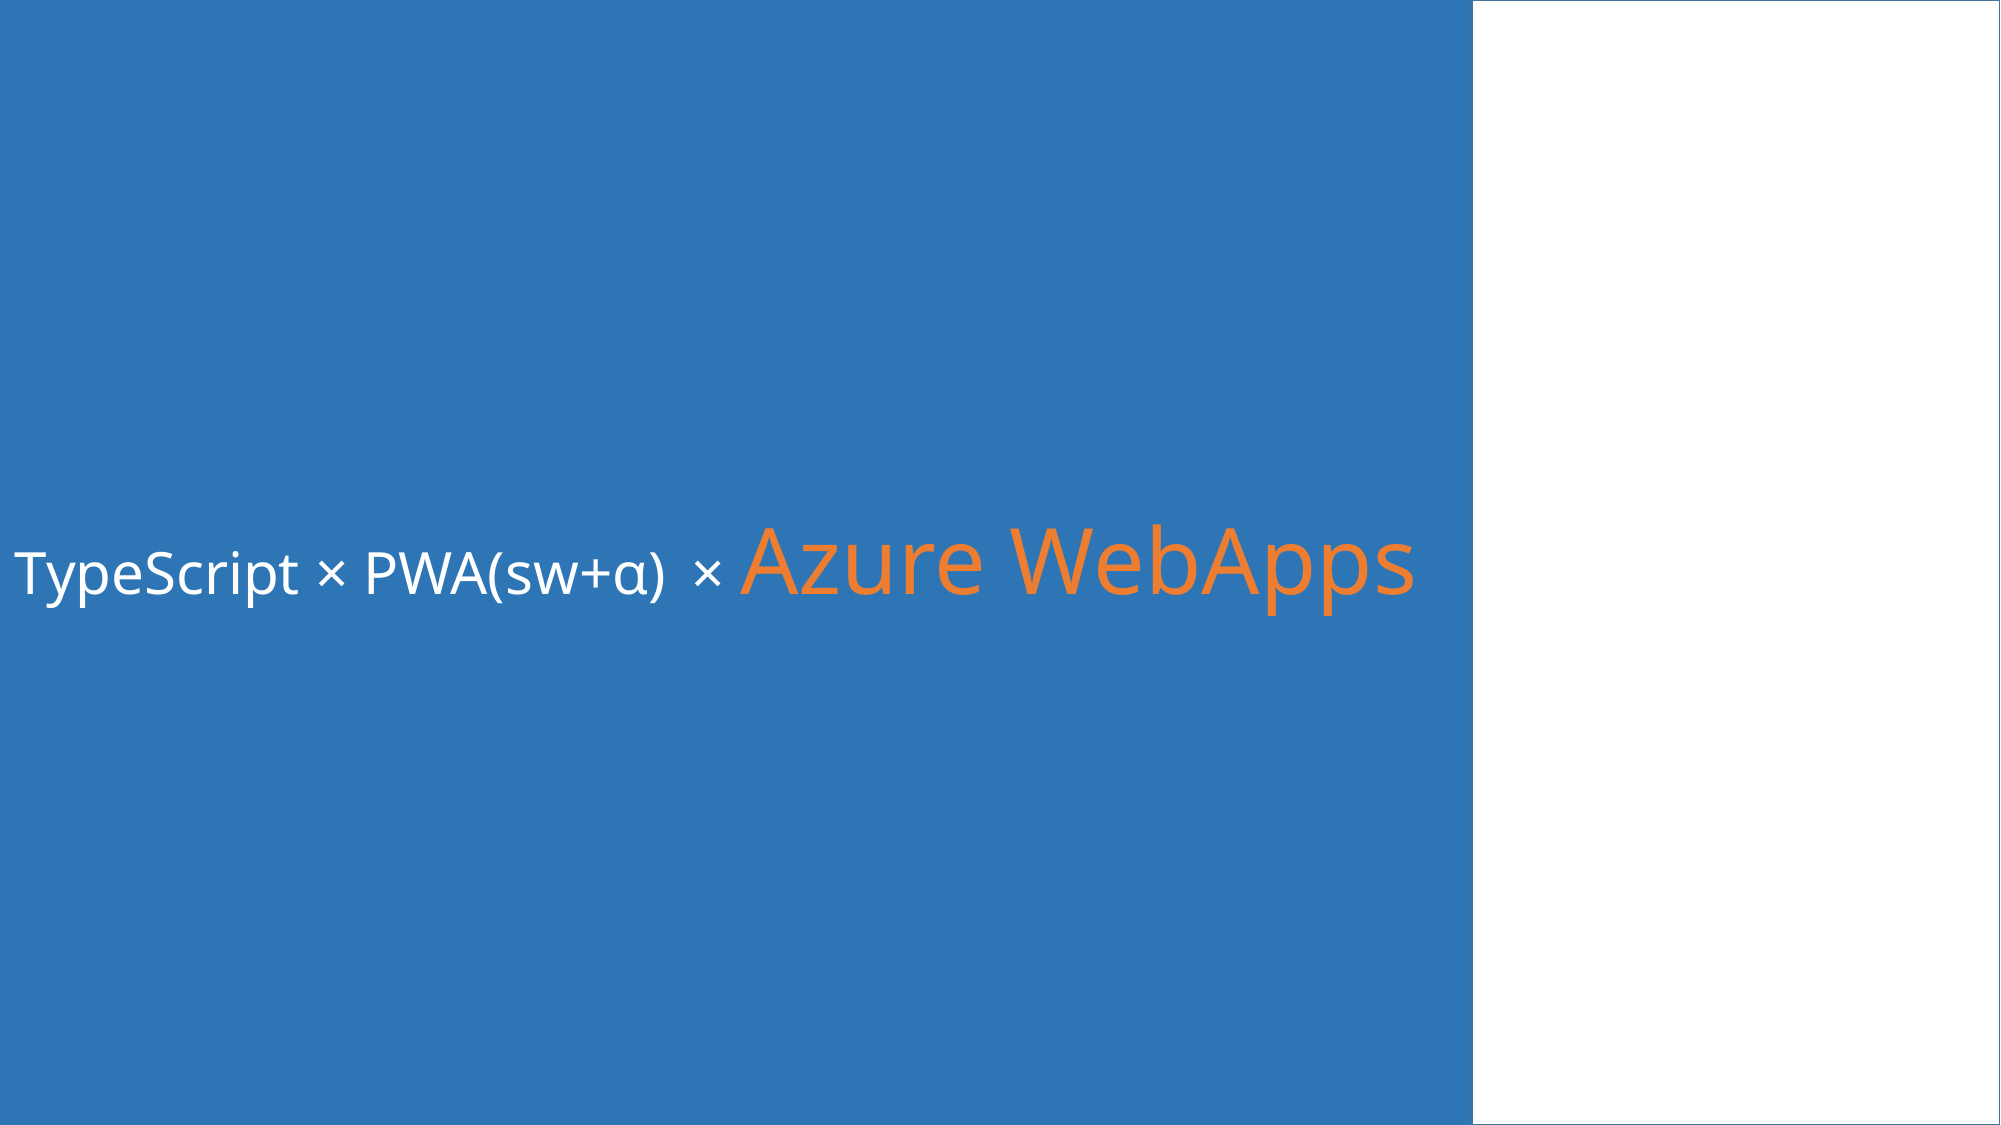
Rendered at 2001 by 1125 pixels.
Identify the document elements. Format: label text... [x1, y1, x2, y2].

text_box TypeScript × PWA(sw+α) × Azure WebApps [0, 0, 1473, 1125]
text_box [1473, 0, 2000, 1125]
